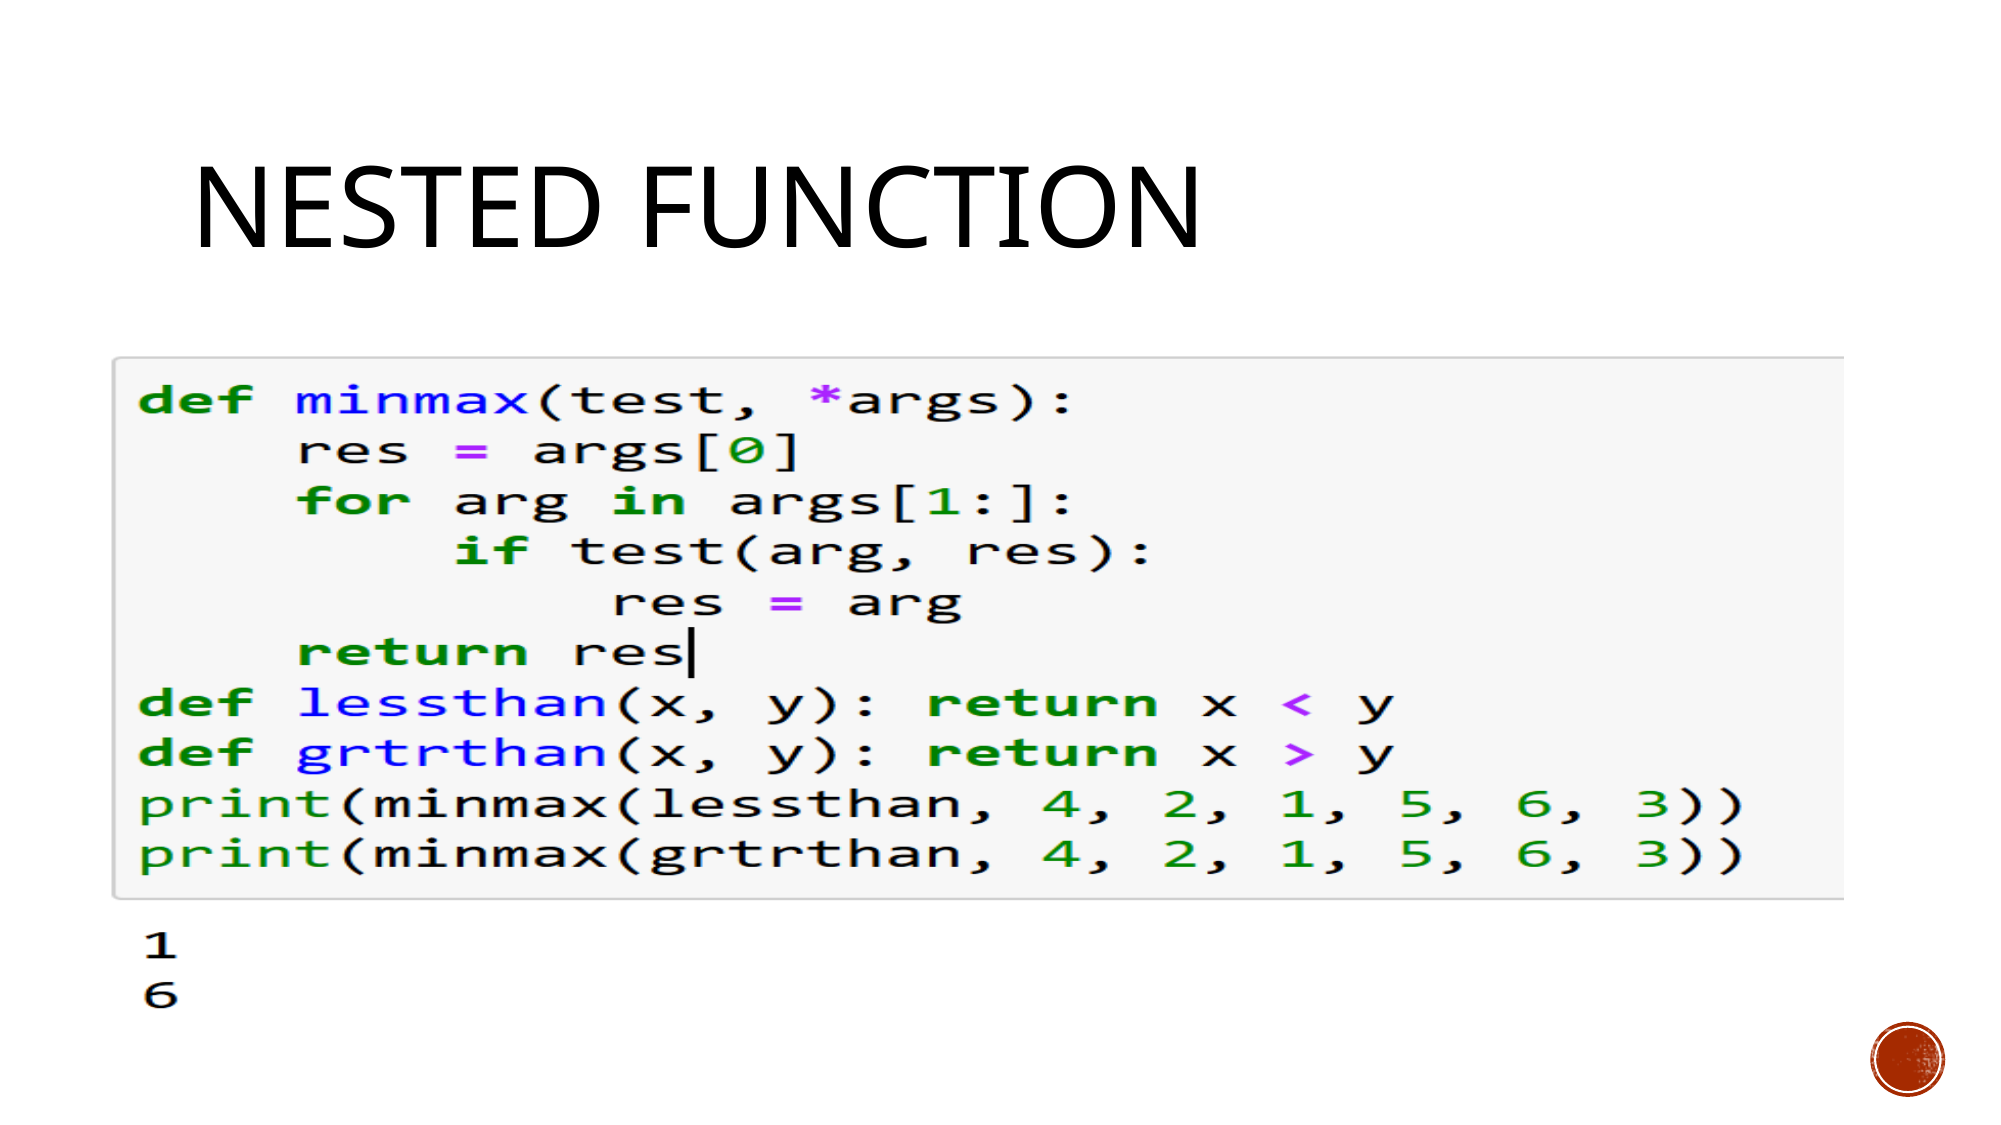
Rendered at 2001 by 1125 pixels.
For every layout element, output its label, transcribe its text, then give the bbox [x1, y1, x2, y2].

title Nested function [175, 79, 1826, 344]
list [114, 349, 1842, 1011]
